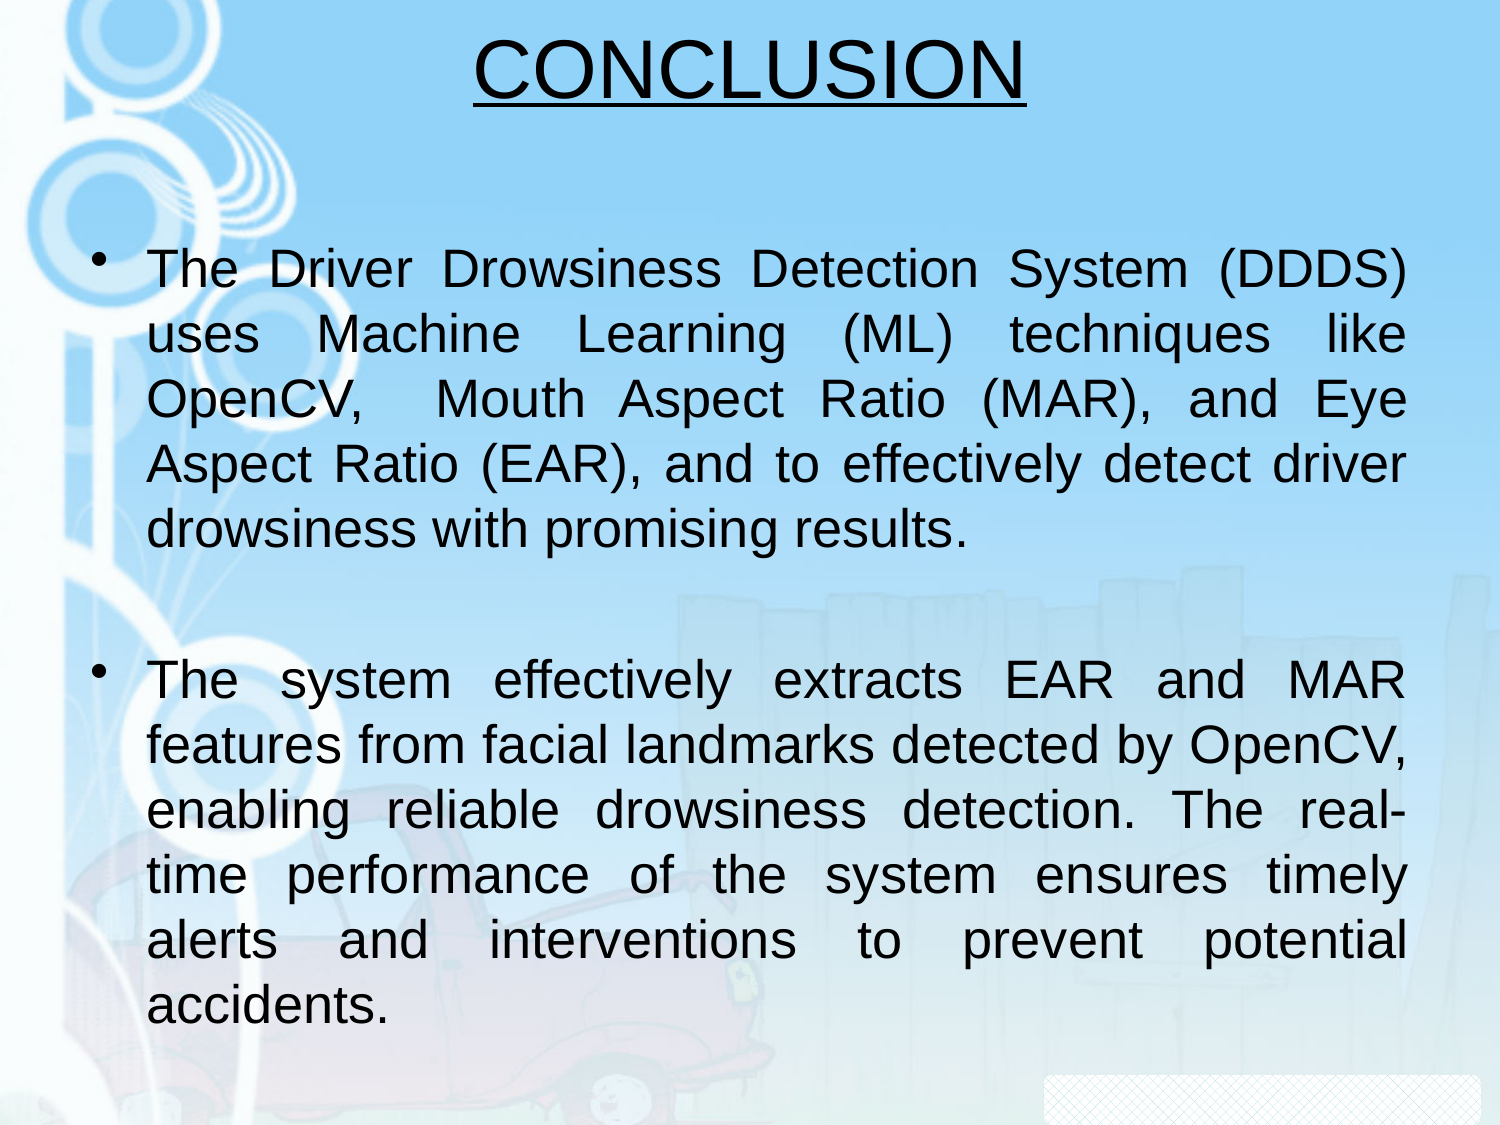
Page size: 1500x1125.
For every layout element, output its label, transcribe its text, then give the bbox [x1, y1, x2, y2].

title CONCLUSION [75, 0, 1425, 130]
text_box [1041, 1072, 1484, 1125]
picture [0, 0, 1500, 1125]
list The Driver Drowsiness Detection System (DDDS) uses Machine Learning (ML) techniques like OpenCV, Mouth Aspect Ratio (MAR), and Eye Aspect Ratio (EAR), and to effectively detect driver drowsiness with promising results. The system effectively extracts EAR and MAR features from facial landmarks detected by OpenCV, enabling reliable drowsiness detection. The real-time performance of the system ensures timely alerts and interventions to prevent potential accidents. [75, 149, 1425, 1075]
